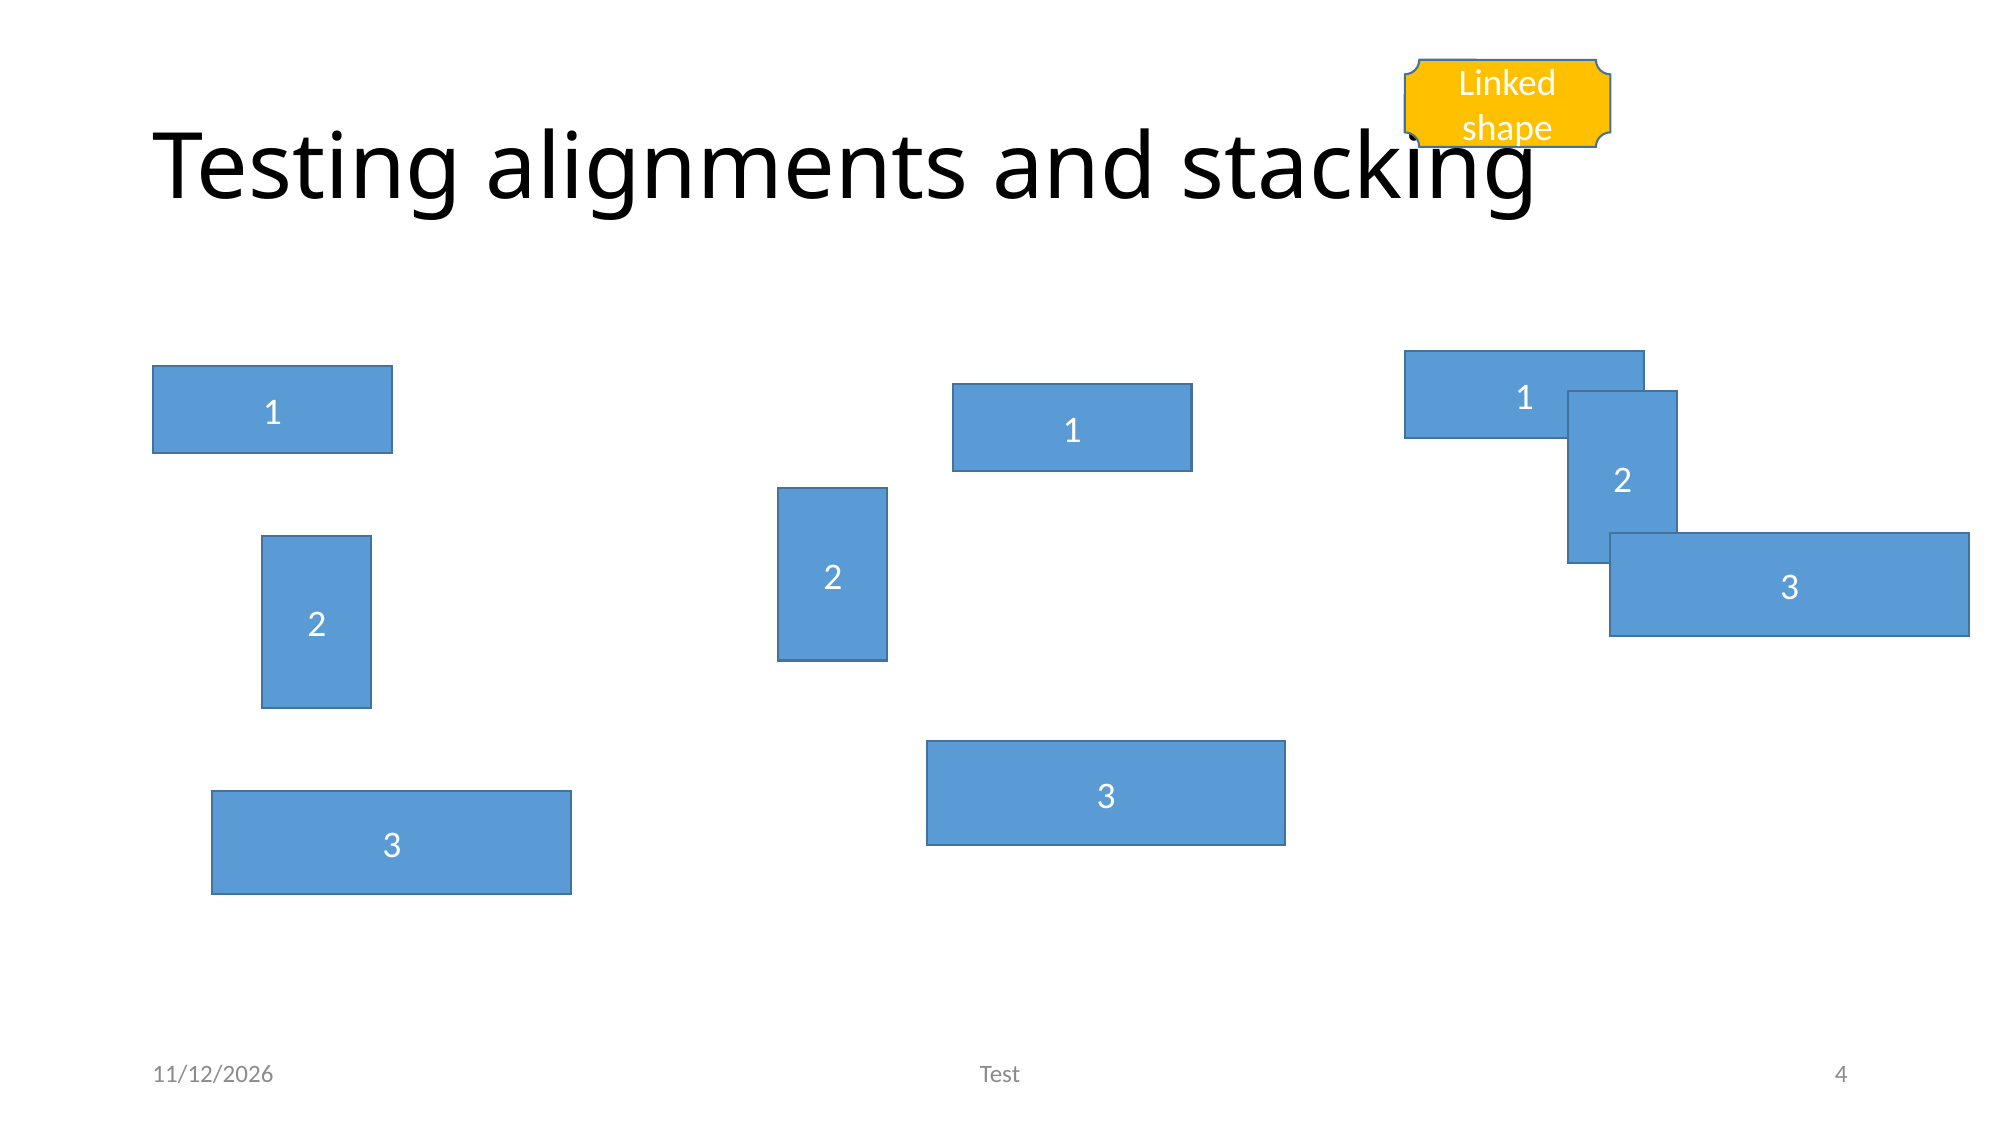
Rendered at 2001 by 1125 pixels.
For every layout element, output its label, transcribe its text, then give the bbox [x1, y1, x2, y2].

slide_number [137, 1042, 588, 1103]
text_box 2 [261, 535, 372, 709]
text_box 3 [211, 790, 572, 895]
title Testing alignments and stacking [137, 59, 1863, 278]
slide_number 4 [1412, 1042, 1863, 1103]
text_box 1 [952, 383, 1193, 472]
text_box 3 [1609, 532, 1970, 637]
text_box 1 [152, 365, 393, 454]
text_box Linked shape [1403, 58, 1612, 148]
text_box 1 [1404, 350, 1645, 439]
text_box 2 [1567, 390, 1678, 564]
text_box 3 [926, 740, 1286, 846]
footer Test [662, 1042, 1338, 1103]
text_box 2 [777, 487, 888, 662]
